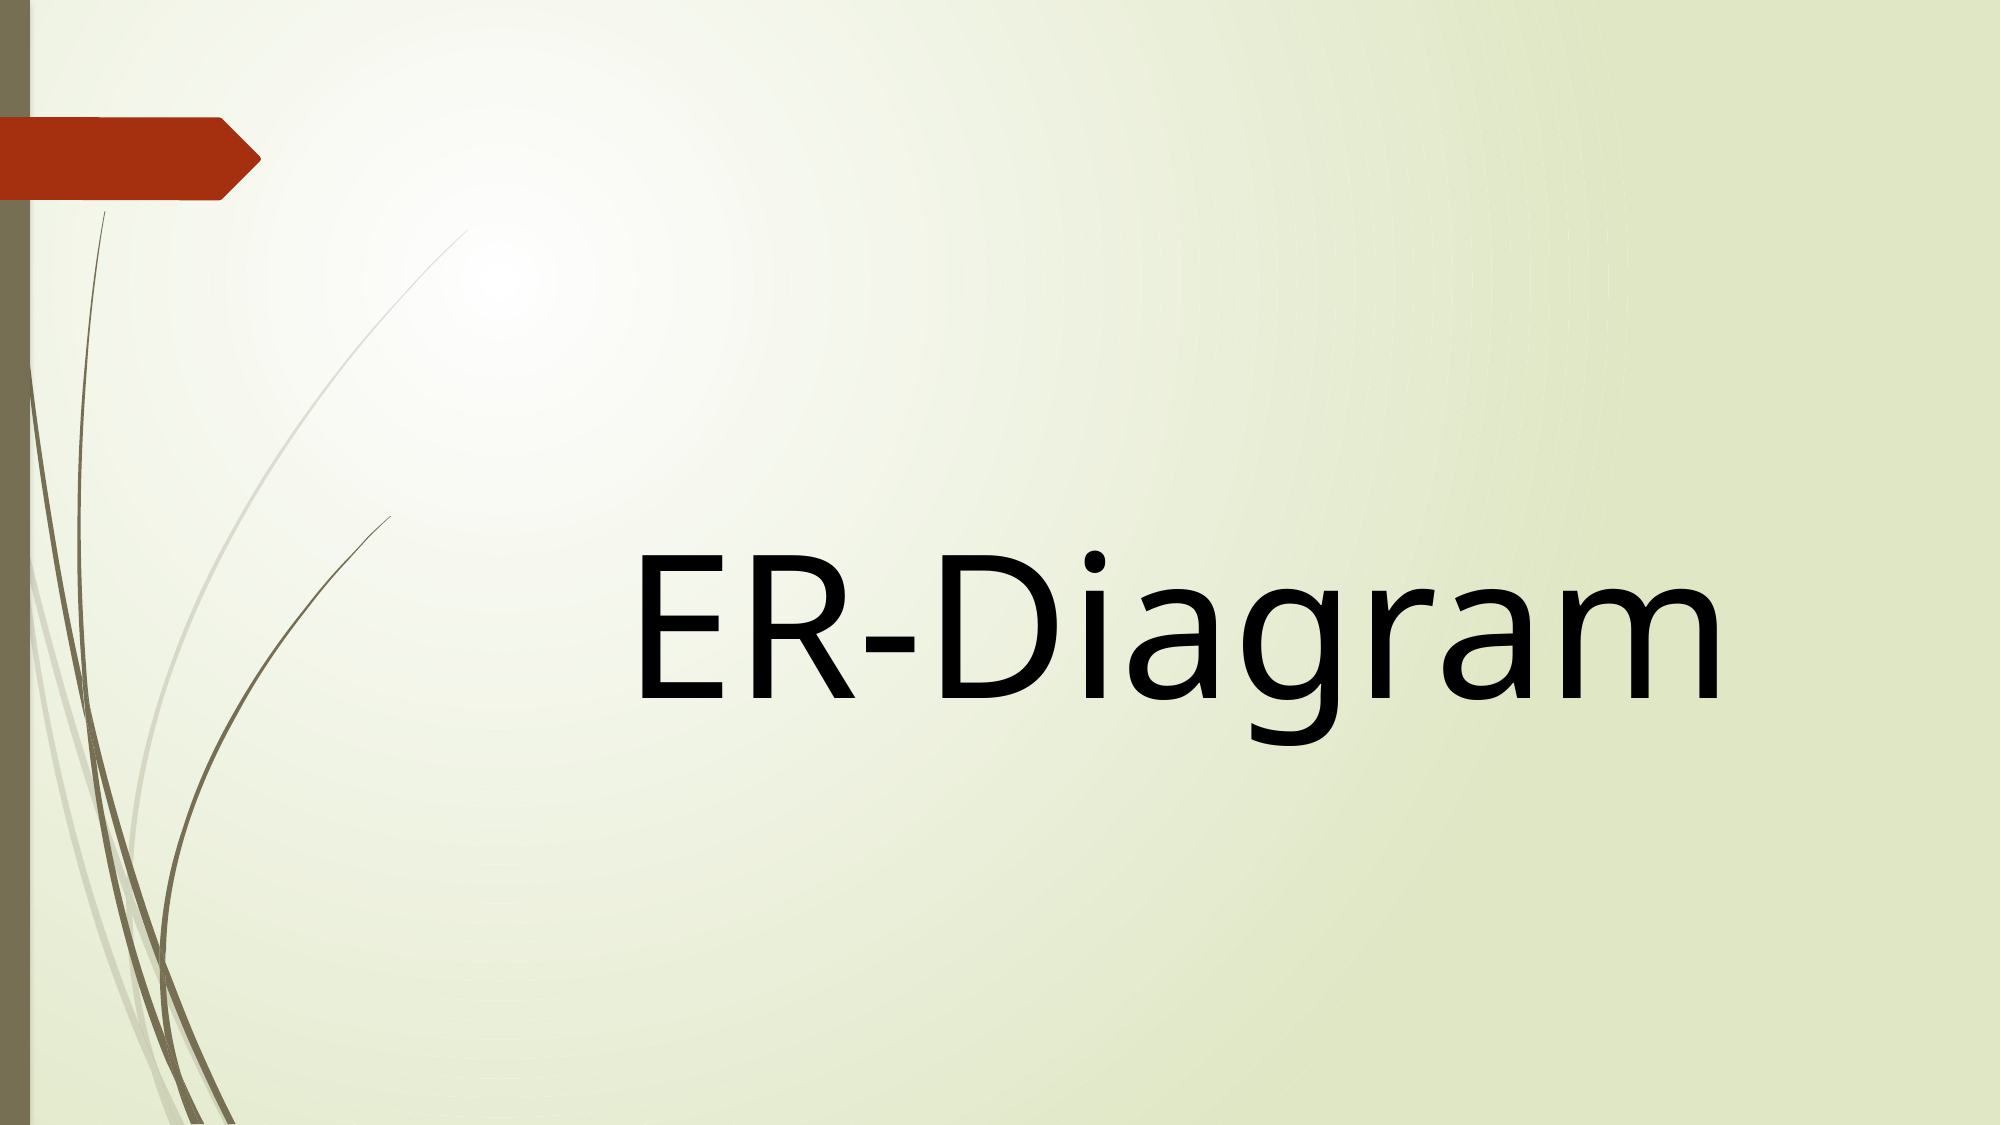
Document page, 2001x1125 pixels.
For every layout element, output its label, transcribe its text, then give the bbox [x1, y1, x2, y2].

text_box ER-Diagram [608, 490, 1790, 746]
